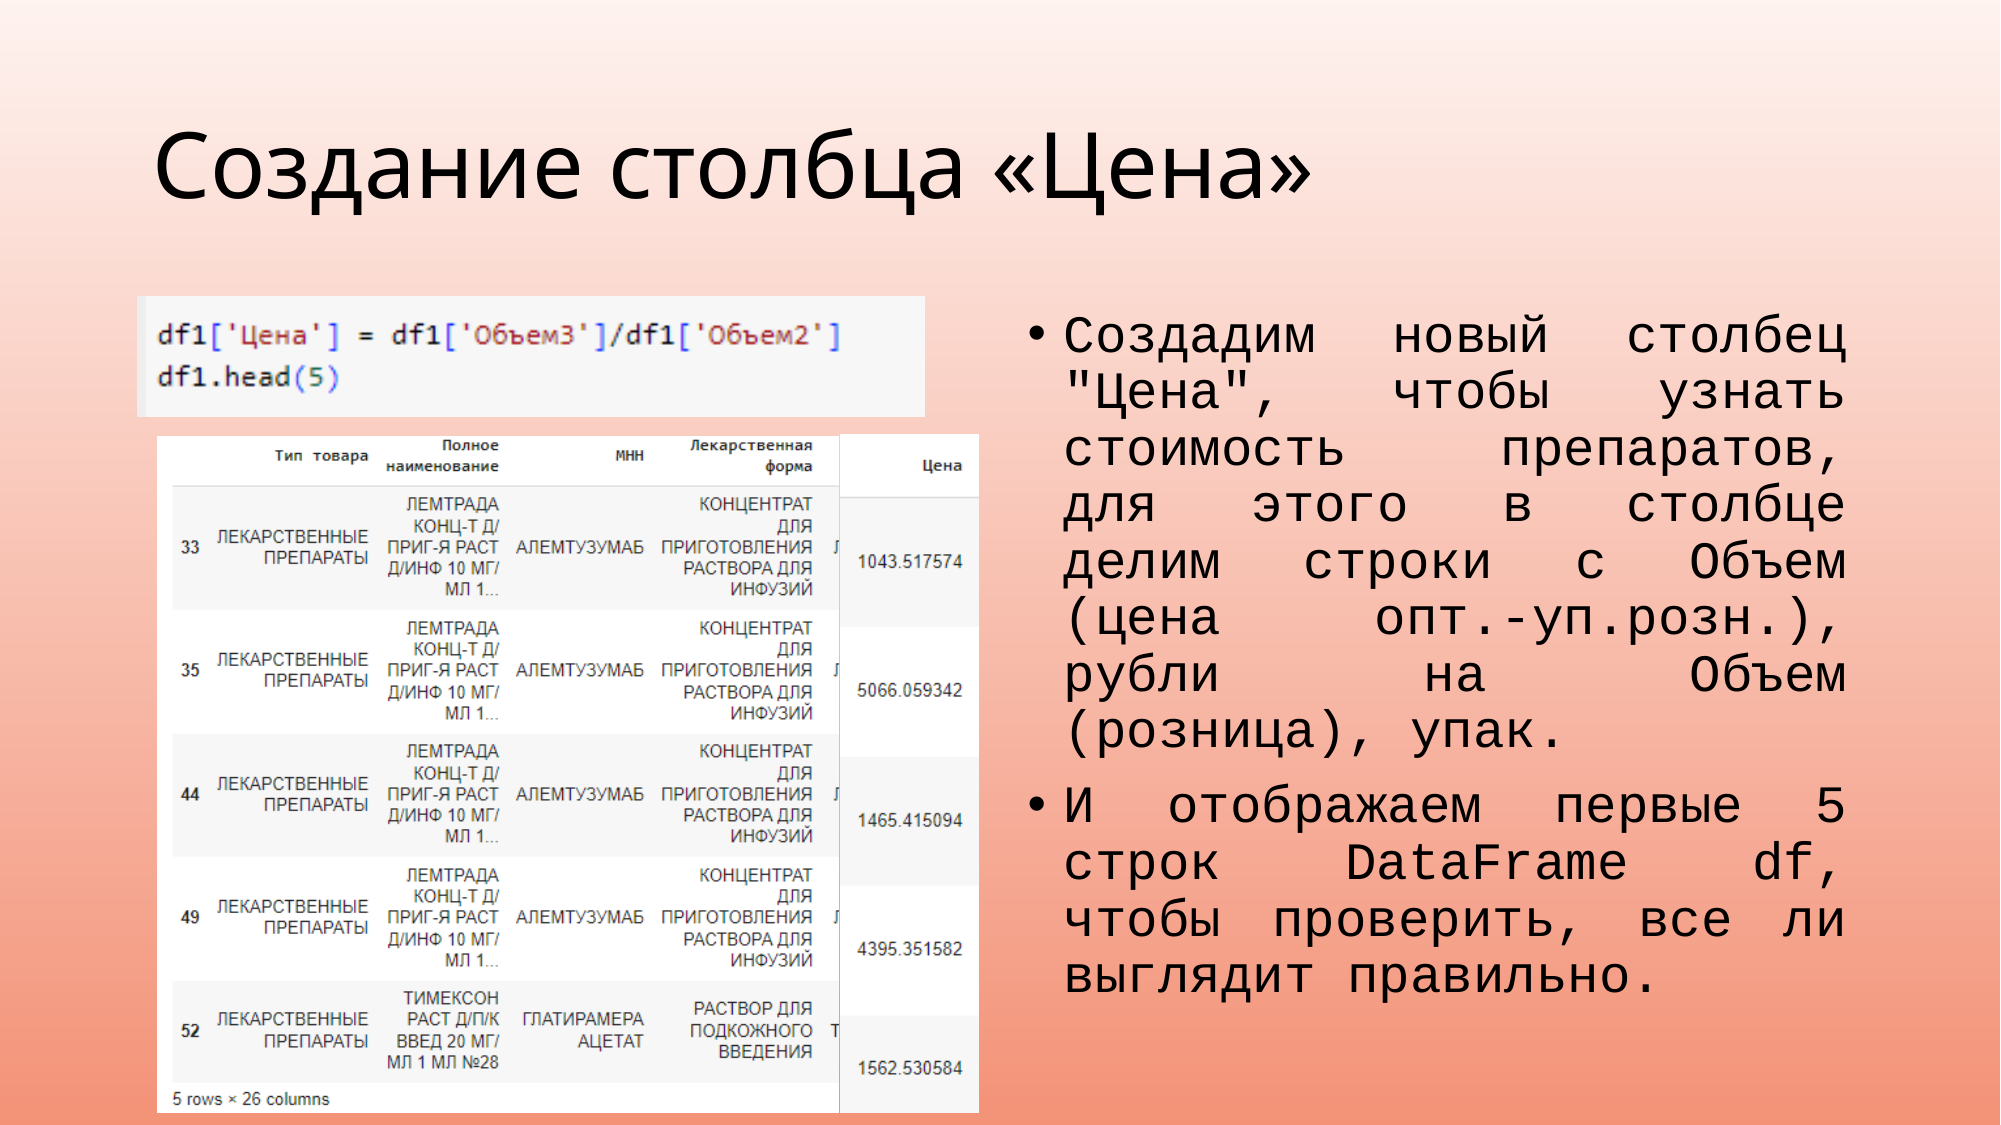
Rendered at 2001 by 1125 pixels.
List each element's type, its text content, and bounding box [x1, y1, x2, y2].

picture [156, 436, 839, 1113]
title Создание столбца «Цена» [137, 59, 1863, 278]
list Создадим новый столбец "Цена", чтобы узнать стоимость препаратов, для этого в столбце делим строки с Объем (цена опт.-уп.розн.), рубли на Объем (розница), упак. И отображаем первые 5 строк DataFrame df, чтобы проверить, все ли выглядит правильно. [1012, 299, 1863, 1014]
picture [840, 434, 979, 1113]
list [137, 296, 925, 417]
